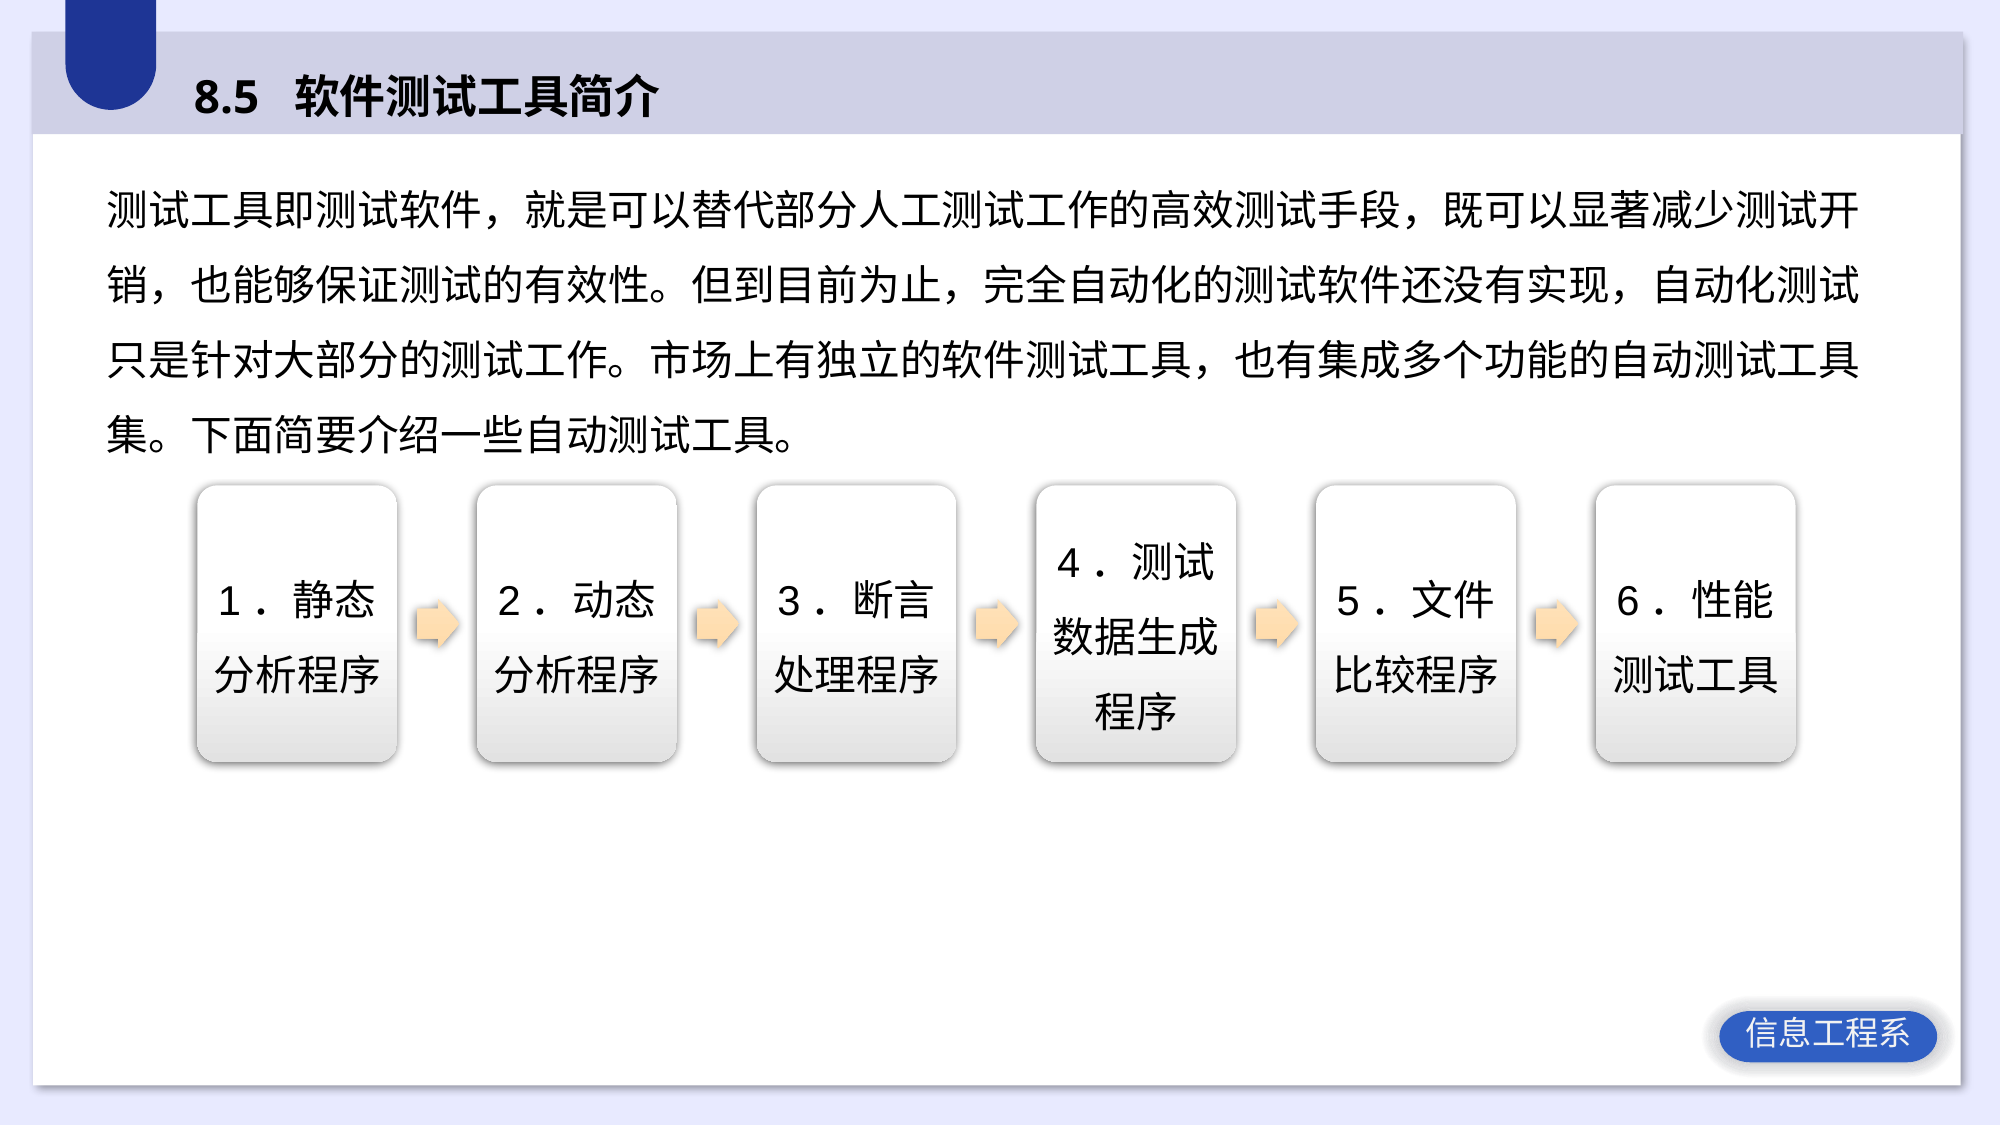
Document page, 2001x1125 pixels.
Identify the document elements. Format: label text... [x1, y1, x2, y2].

text_box 测试工具即测试软件，就是可以替代部分人工测试工作的高效测试手段，既可以显著减少测试开销，也能够保证测试的有效性。但到目前为止，完全自动化的测试软件还没有实现，自动化测试只是针对大部分的测试工作。市场上有独立的软件测试工具，也有集成多个功能的自动测试工具集。下面简要介绍一些自动测试工具。 [92, 151, 1908, 467]
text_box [197, 485, 1796, 762]
text_box 8.5 软件测试工具简介 [179, 47, 676, 130]
